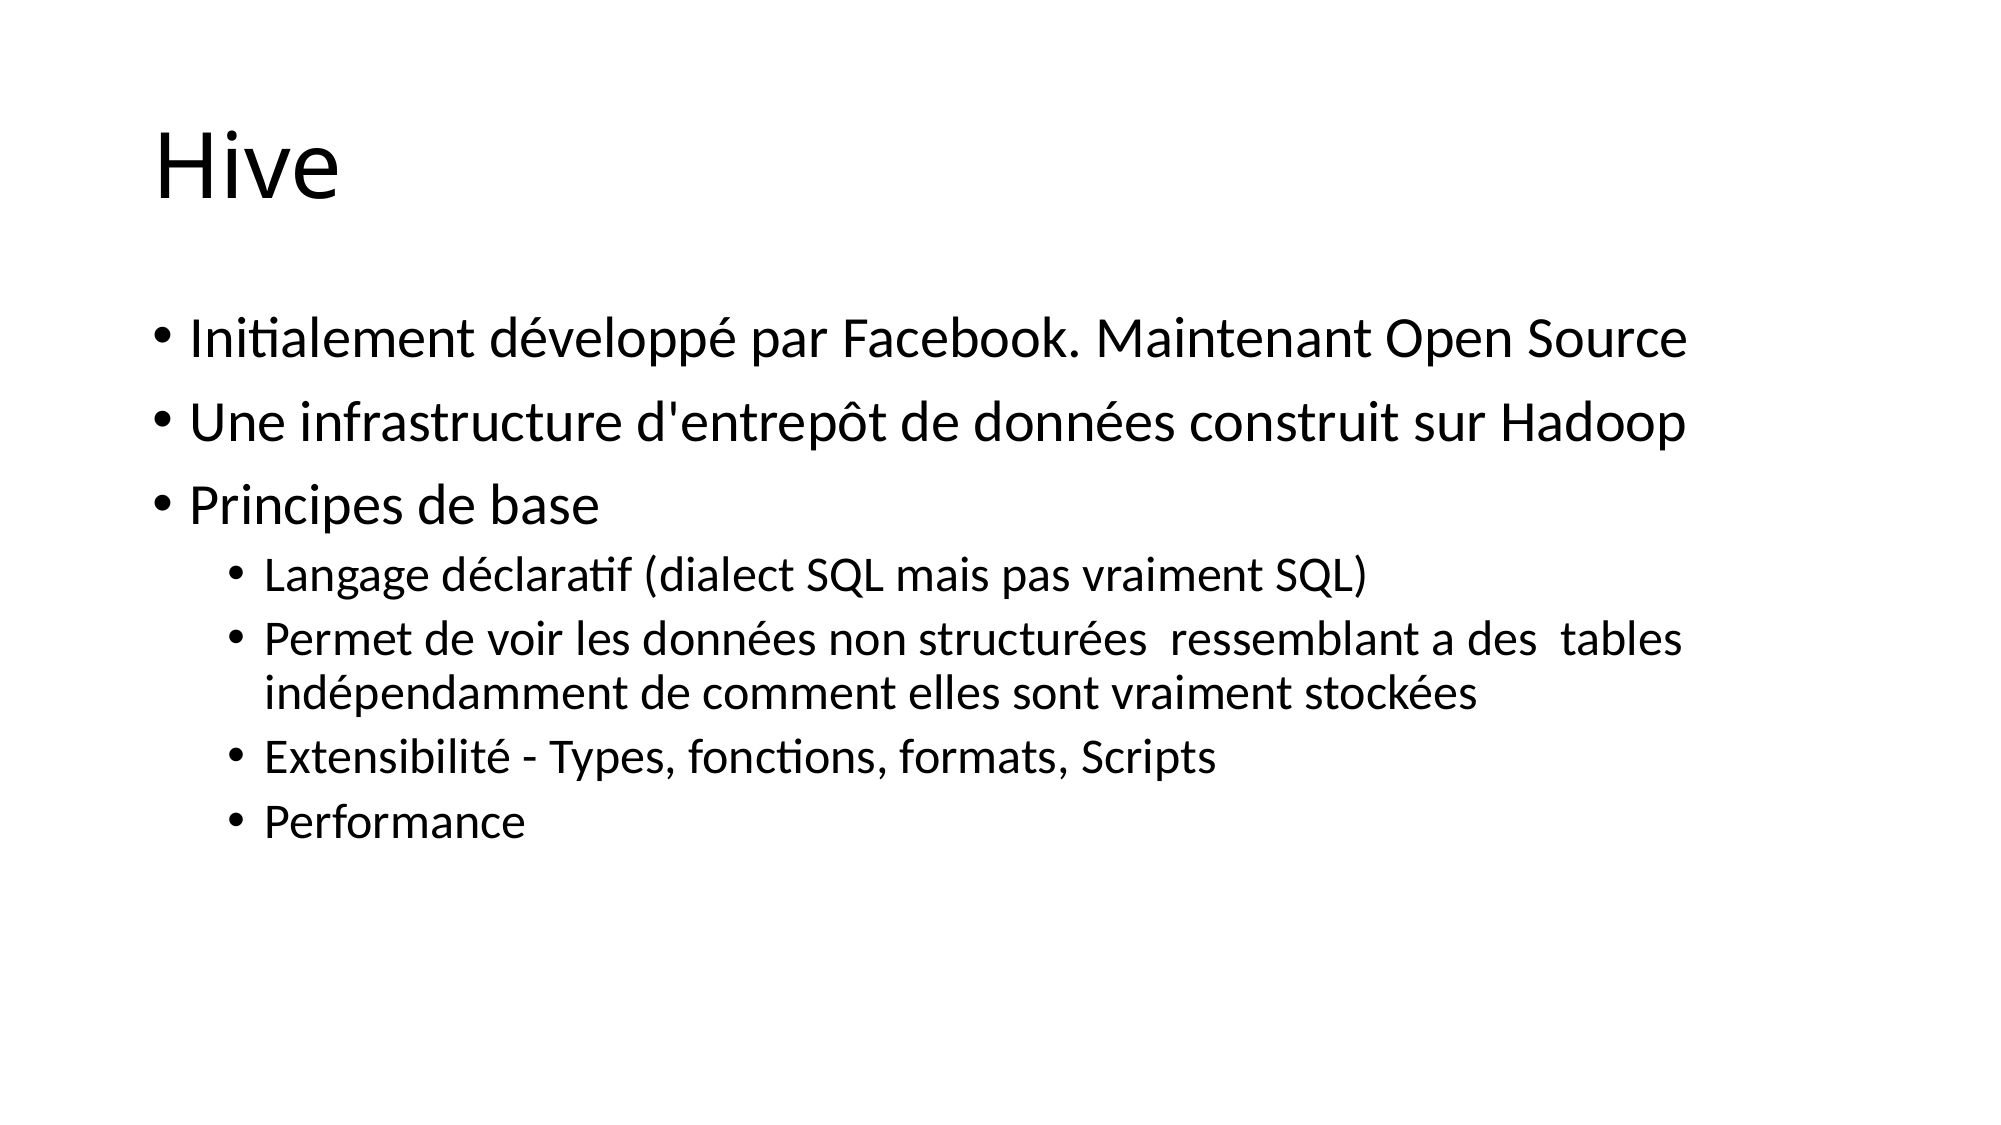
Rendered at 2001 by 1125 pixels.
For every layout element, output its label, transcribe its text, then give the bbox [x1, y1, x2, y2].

list Initialement développé par Facebook. Maintenant Open Source Une infrastructure d'entrepôt de données construit sur Hadoop Principes de base Langage déclaratif (dialect SQL mais pas vraiment SQL) Permet de voir les données non structurées ressemblant a des tables indépendamment de comment elles sont vraiment stockées Extensibilité - Types, fonctions, formats, Scripts Performance [137, 299, 1863, 1014]
title Hive [137, 59, 1863, 278]
